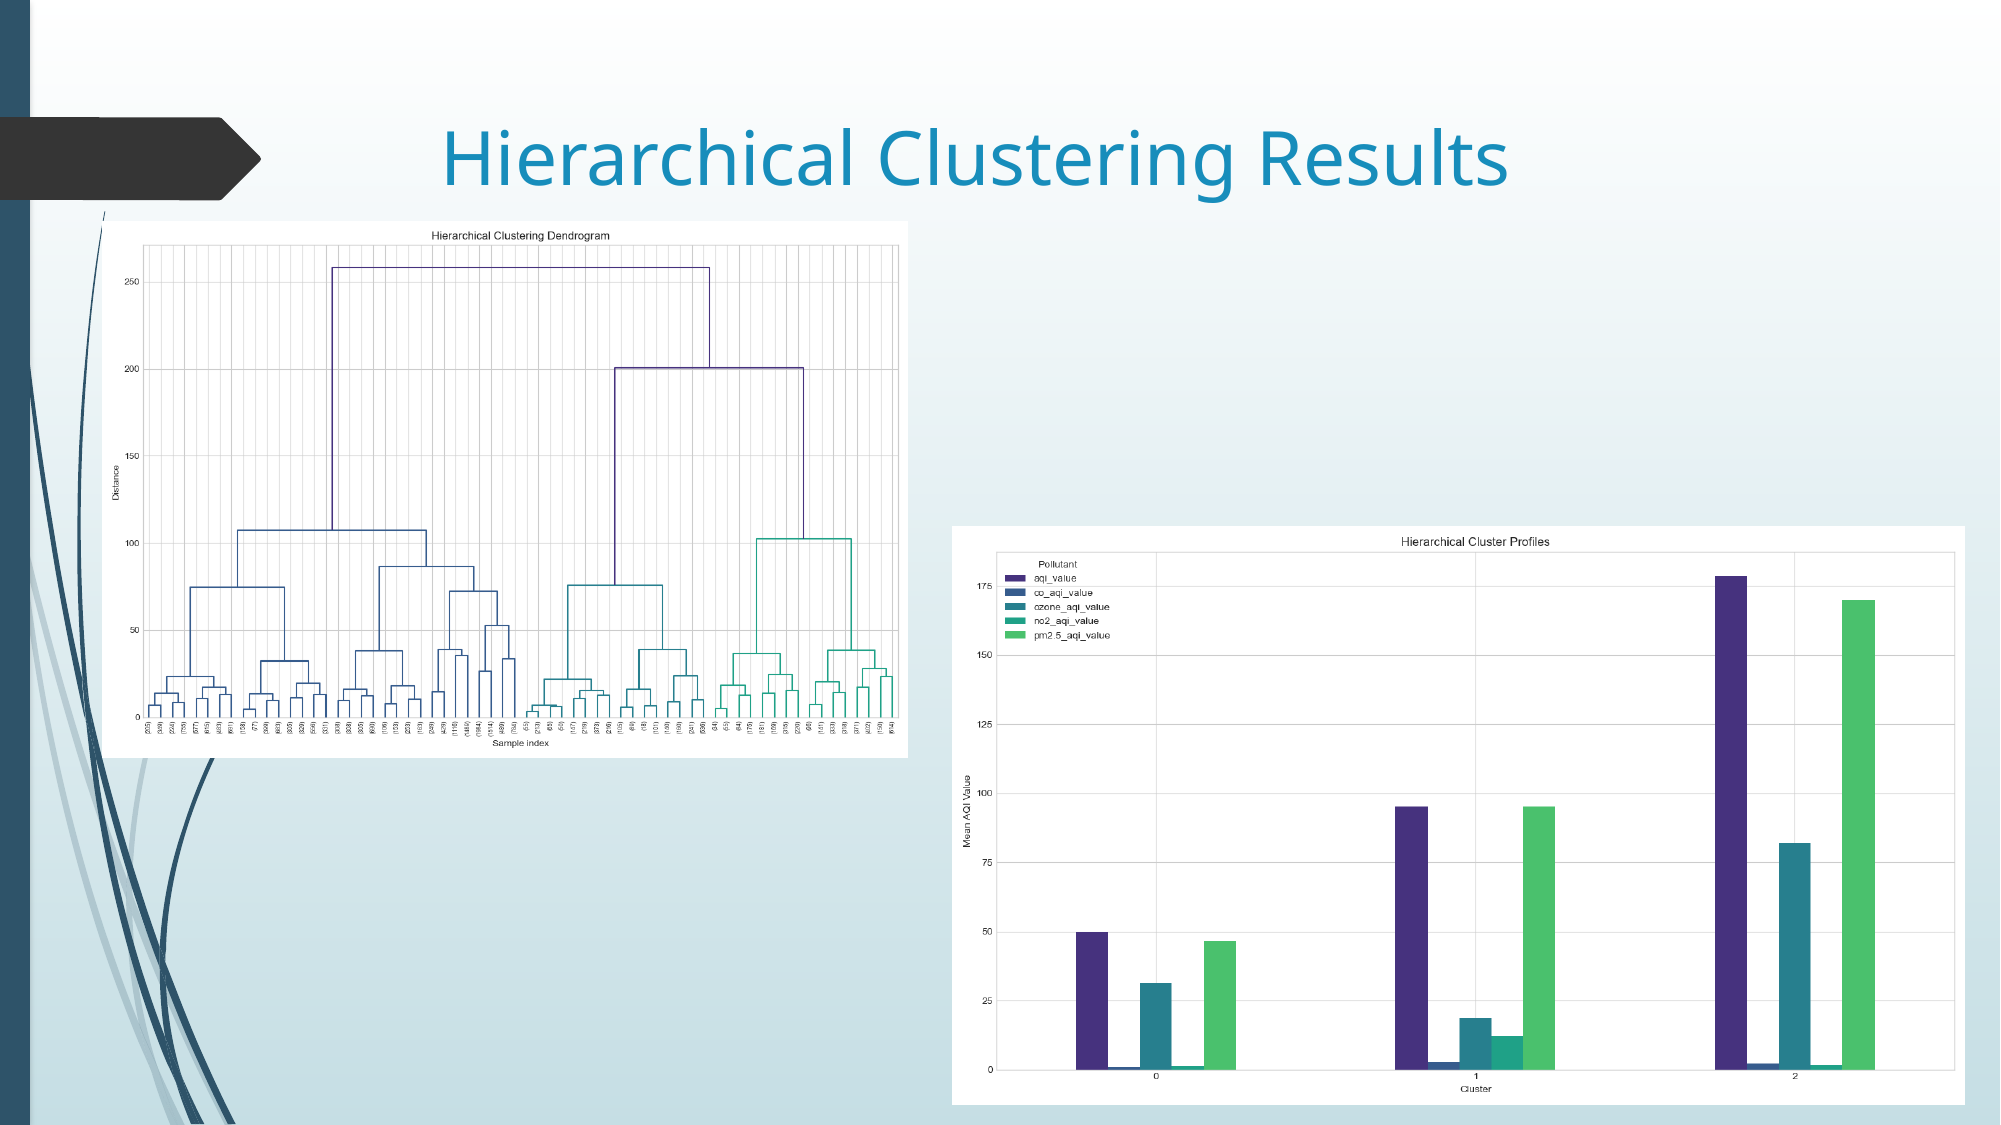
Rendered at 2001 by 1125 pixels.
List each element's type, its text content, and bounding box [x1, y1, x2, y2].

picture [952, 526, 1965, 1106]
title Hierarchical Clustering Results [425, 102, 1888, 313]
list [102, 220, 908, 758]
